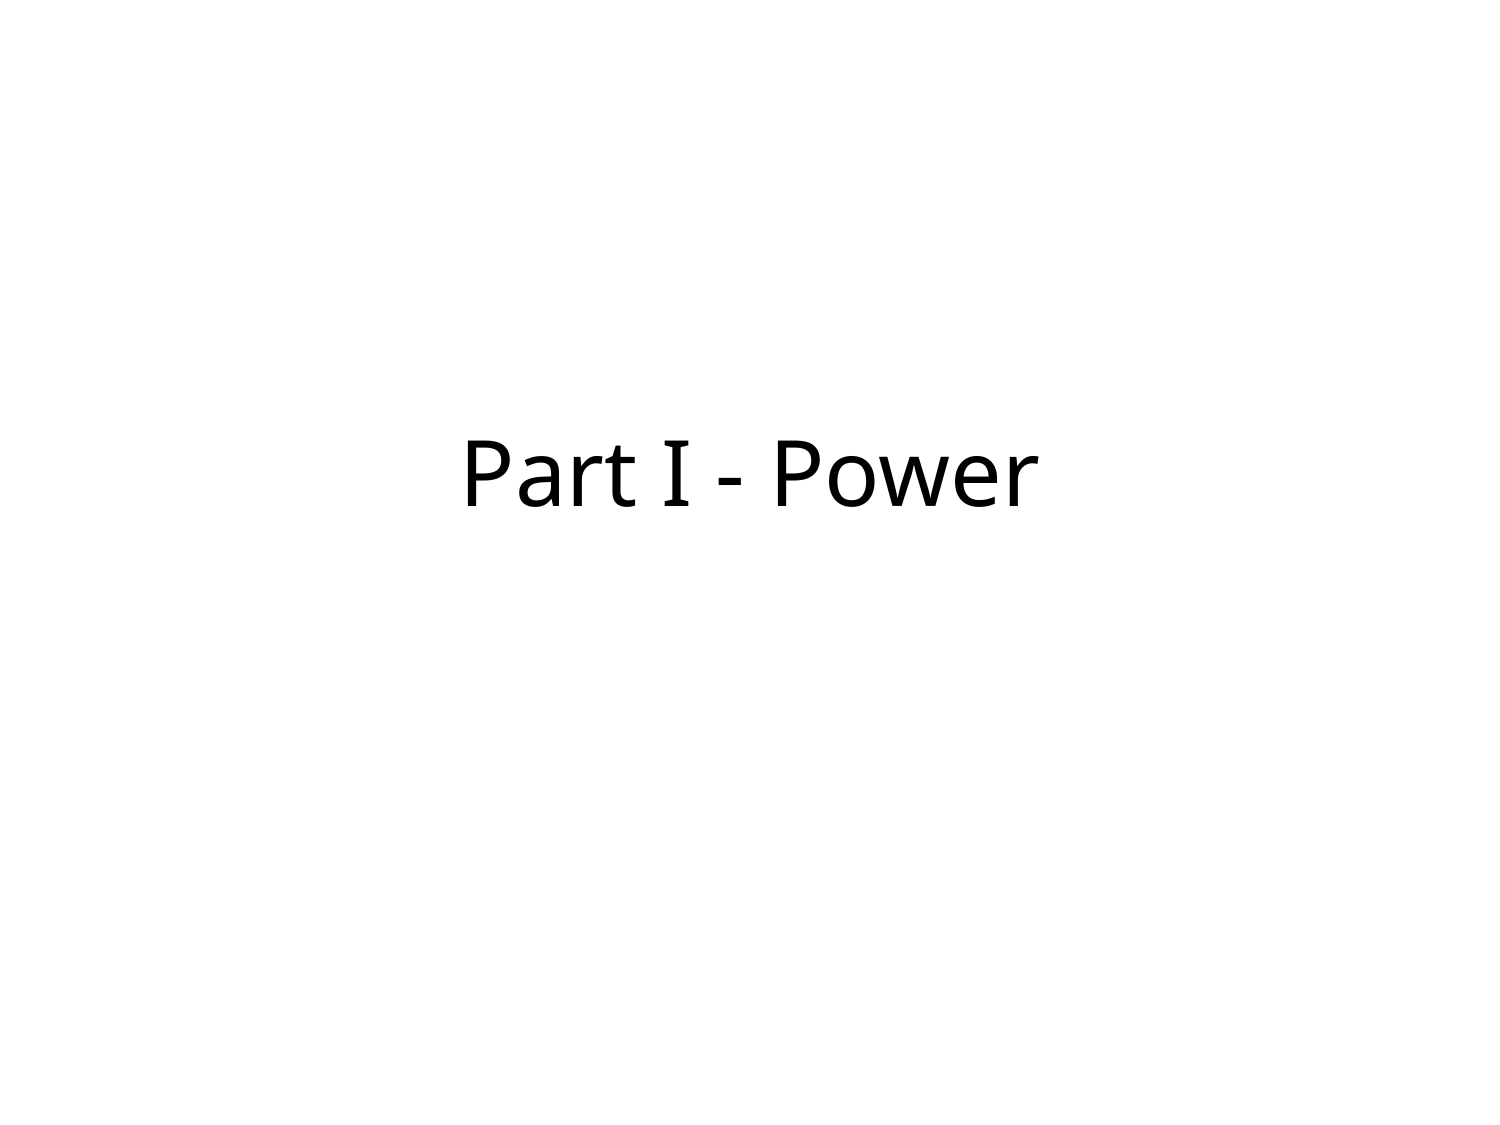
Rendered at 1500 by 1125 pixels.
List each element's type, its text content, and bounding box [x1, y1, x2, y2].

title Part I - Power [112, 349, 1388, 591]
